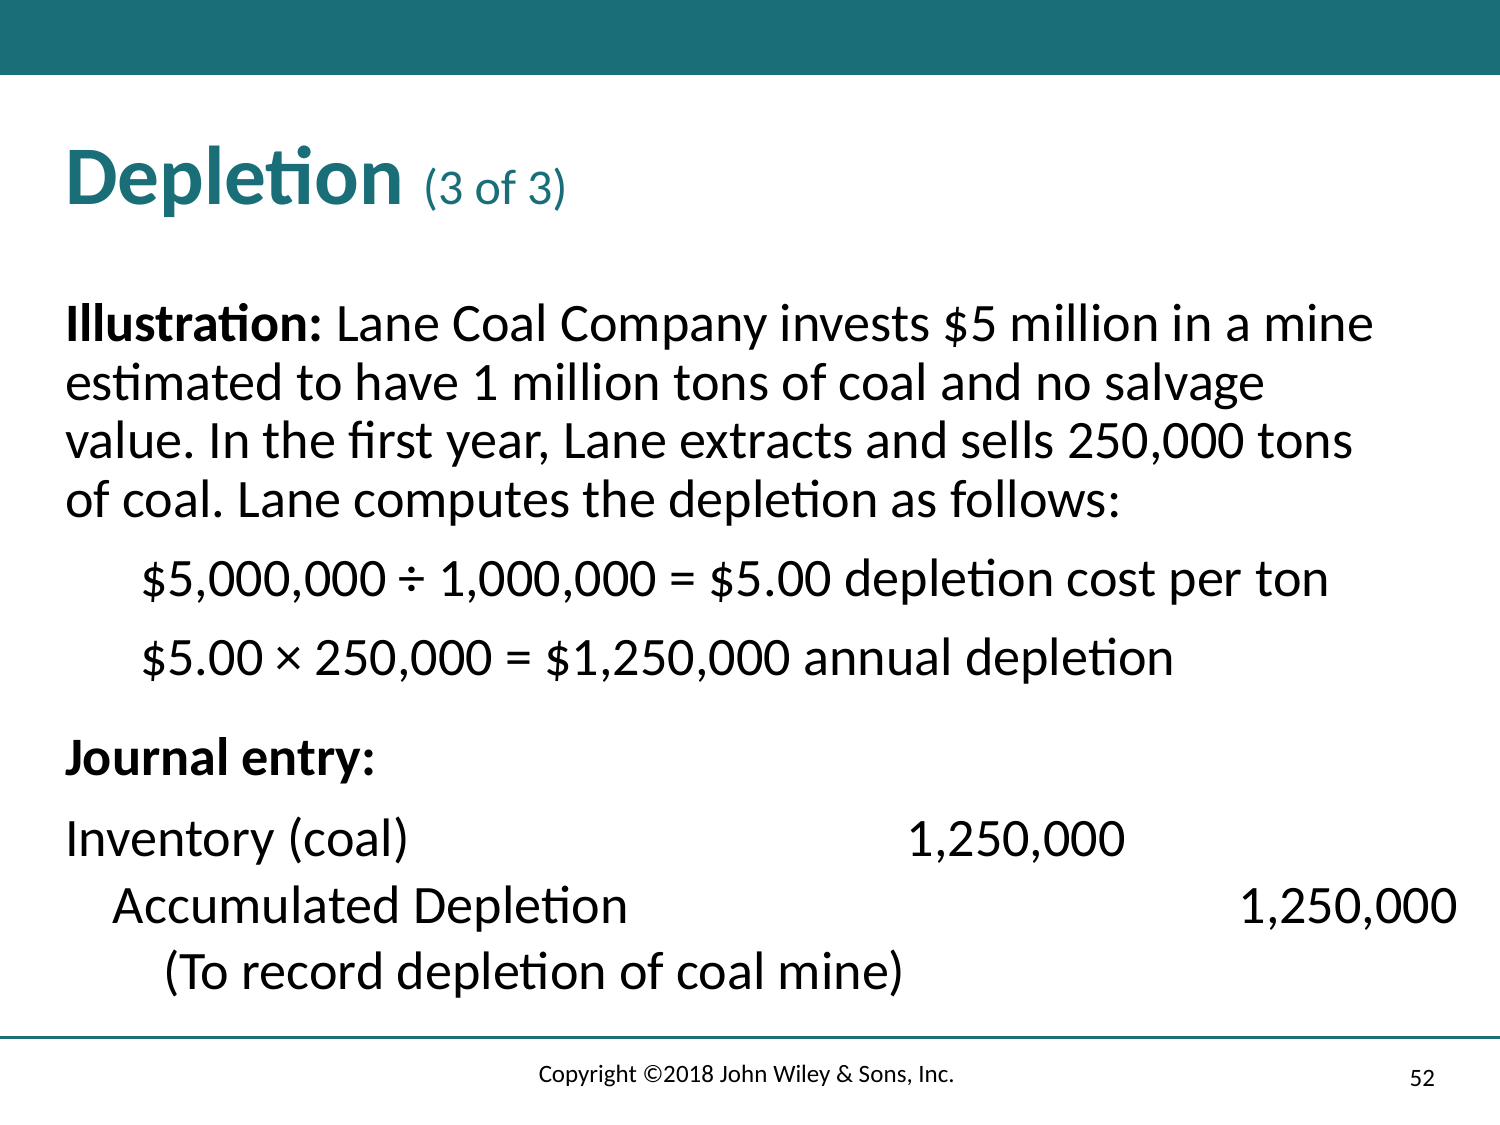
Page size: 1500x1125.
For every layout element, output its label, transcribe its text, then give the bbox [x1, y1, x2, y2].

list (To record depletion of coal mine) [148, 935, 925, 995]
list 1,250,000 [1223, 869, 1483, 929]
footer Copyright ©2018 John Wiley & Sons, Inc. [496, 1042, 1004, 1103]
list 1,250,000 [891, 802, 1170, 863]
list Illustration: Lane Coal Company invests $5 million in a mine estimated to have 1 million tons of coal and no salvage value. In the first year, Lane extracts and sells 250,000 tons of coal. Lane computes the depletion as follows: $5,000,000 ÷ 1,000,000 = $5.00 depletion cost per ton $5.00 × 250,000 = $1,250,000 annual depletion Journal entry: [50, 287, 1413, 803]
title Depletion (3 of 3) [50, 125, 1450, 238]
slide_number 52 [1059, 1046, 1450, 1107]
list Inventory (coal) [50, 802, 713, 863]
list Accumulated Depletion [97, 869, 761, 929]
